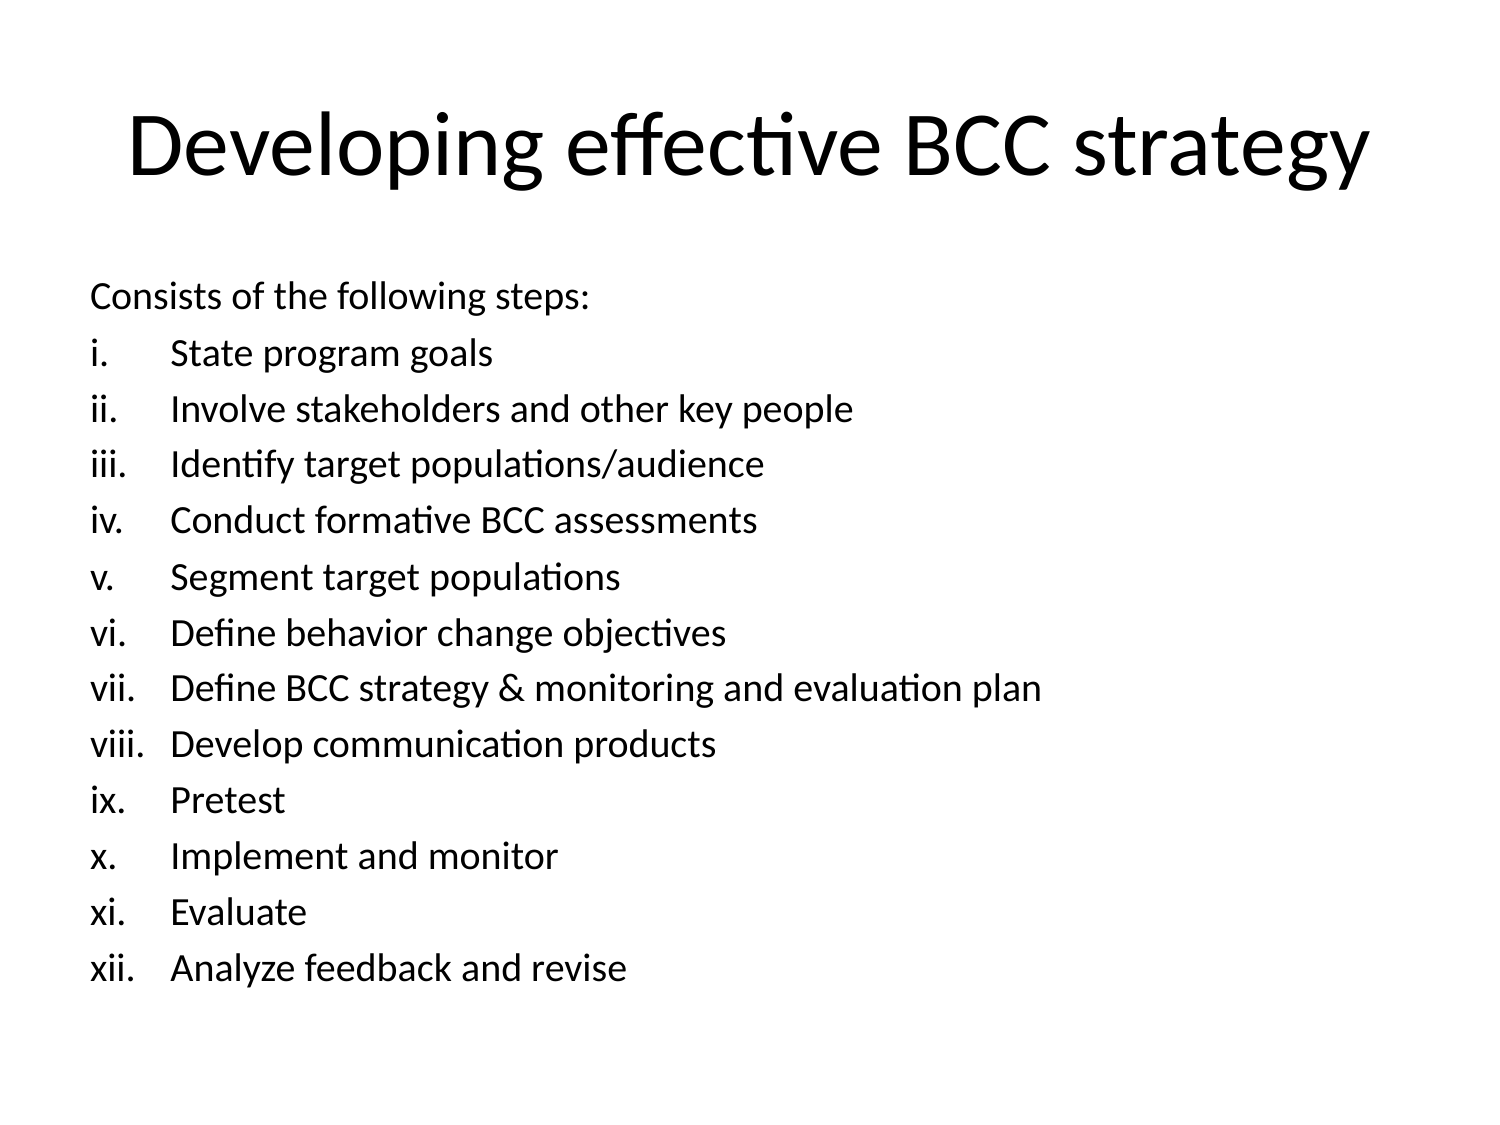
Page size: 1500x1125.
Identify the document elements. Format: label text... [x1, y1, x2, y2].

title Developing effective BCC strategy [75, 45, 1425, 233]
list Consists of the following steps: State program goals Involve stakeholders and other key people Identify target populations/audience Conduct formative BCC assessments Segment target populations Define behavior change objectives Define BCC strategy & monitoring and evaluation plan Develop communication products Pretest Implement and monitor Evaluate Analyze feedback and revise [75, 262, 1425, 1005]
